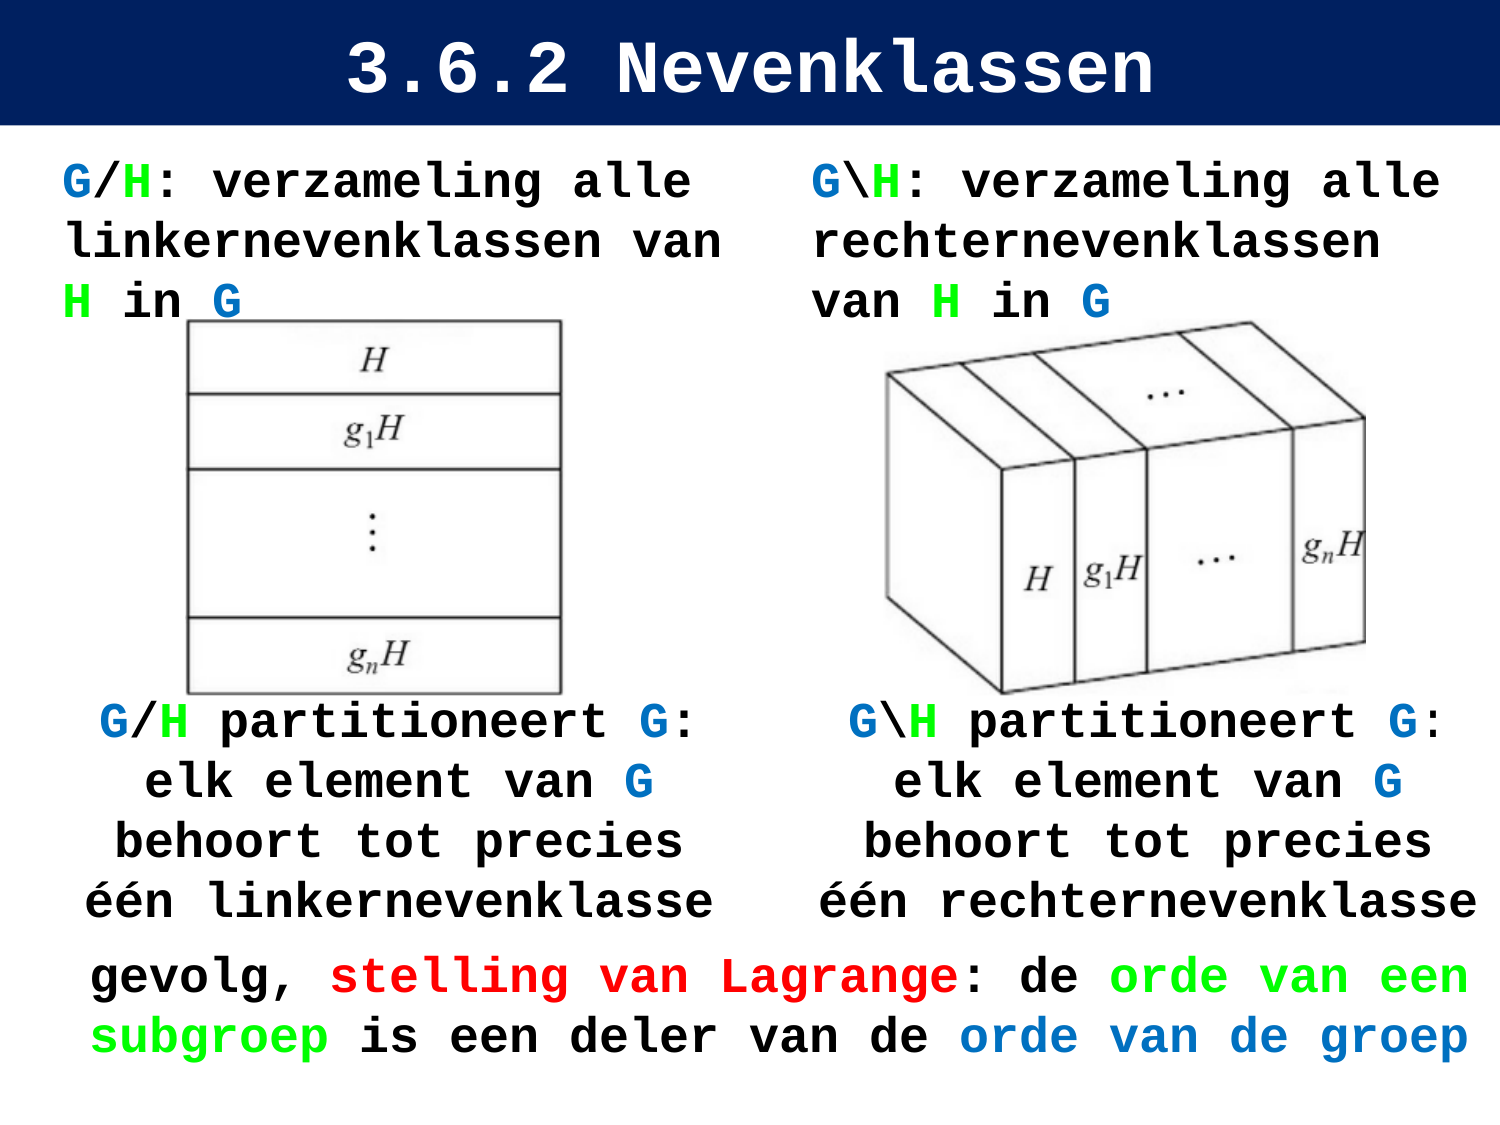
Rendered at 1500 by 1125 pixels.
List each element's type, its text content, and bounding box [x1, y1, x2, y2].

text_box G\H: verzameling alle rechternevenklassen van H in G G\H partitioneert G: elk element van G behoort tot precies één rechternevenklasse [748, 79, 1500, 125]
picture [883, 318, 1366, 698]
text_box gevolg, stelling van Lagrange: de orde van een subgroep is een deler van de orde van de groep [0, 125, 1500, 1125]
list G/H: verzameling alle linkernevenklassen van H in G G/H partitioneert G: elk element van G behoort tot precies één linkernevenklasse [0, 79, 748, 125]
title 3.6.2 Nevenklassen [0, 0, 1500, 79]
picture [185, 318, 566, 698]
